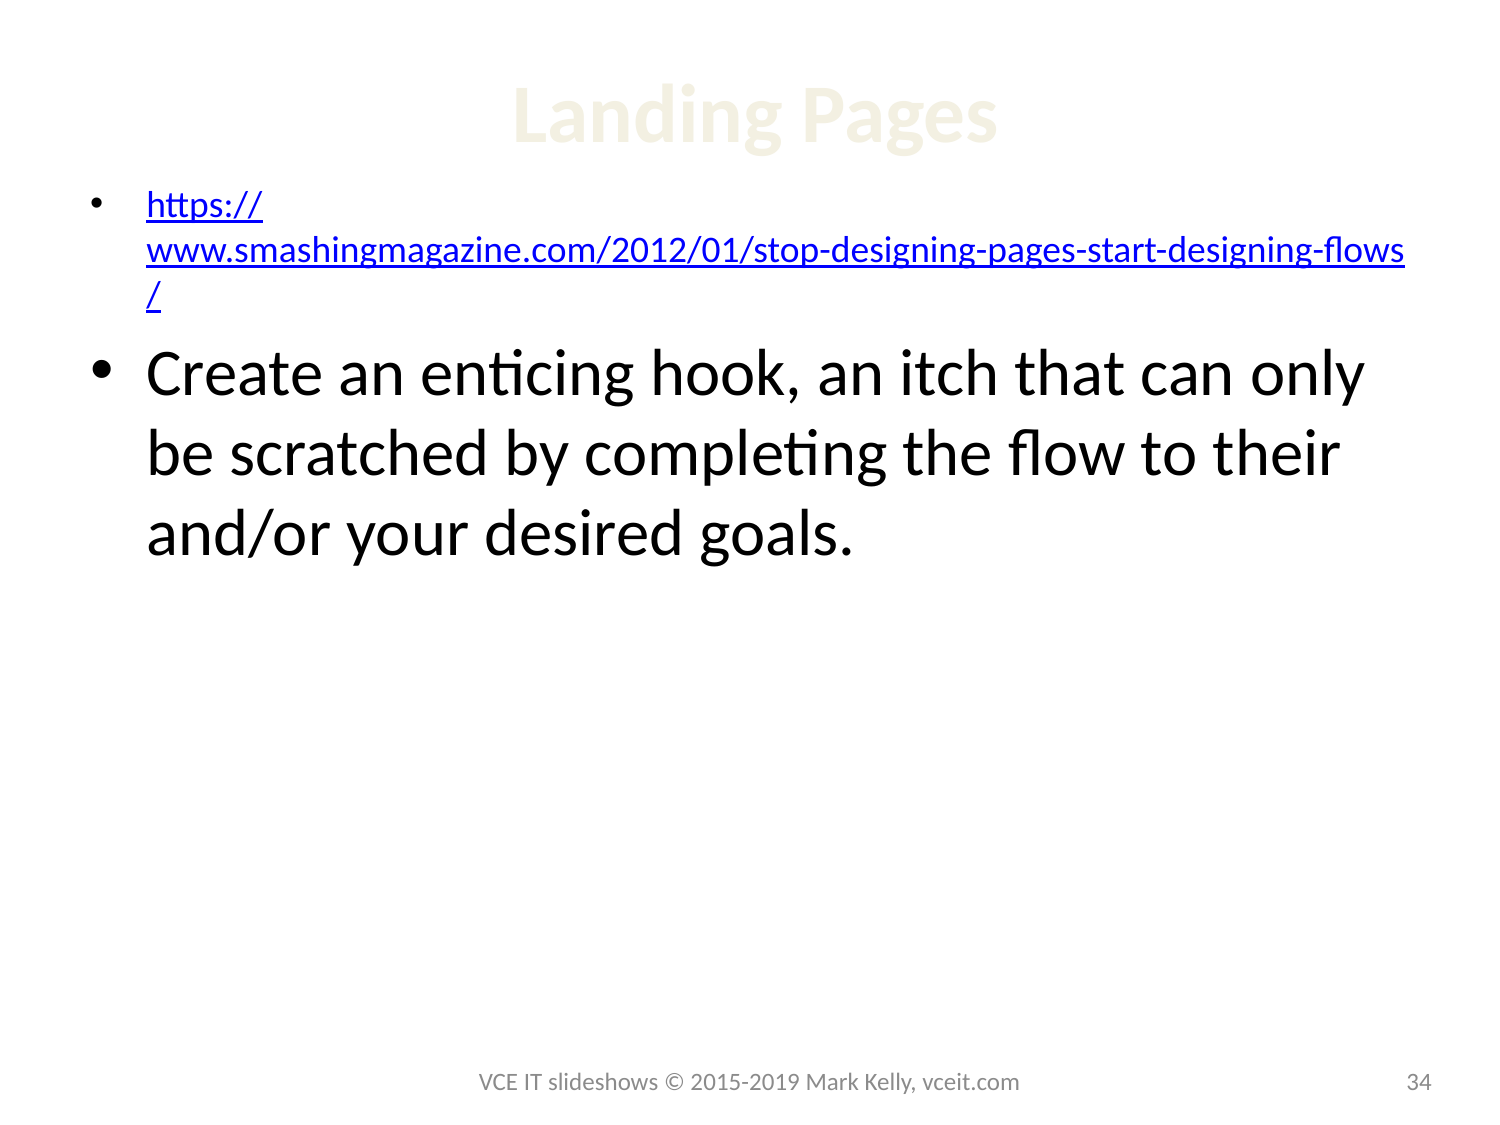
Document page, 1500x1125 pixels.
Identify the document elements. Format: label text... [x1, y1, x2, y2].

title Landing Pages [29, 44, 1483, 173]
slide_number 34 [1376, 1058, 1447, 1103]
list https://www.smashingmagazine.com/2012/01/stop-designing-pages-start-designing-flows/ Create an enticing hook, an itch that can only be scratched by completing the flow to their and/or your desired goals. [74, 172, 1426, 280]
footer VCE IT slideshows © 2015-2019 Mark Kelly, vceit.com [383, 1058, 1117, 1103]
